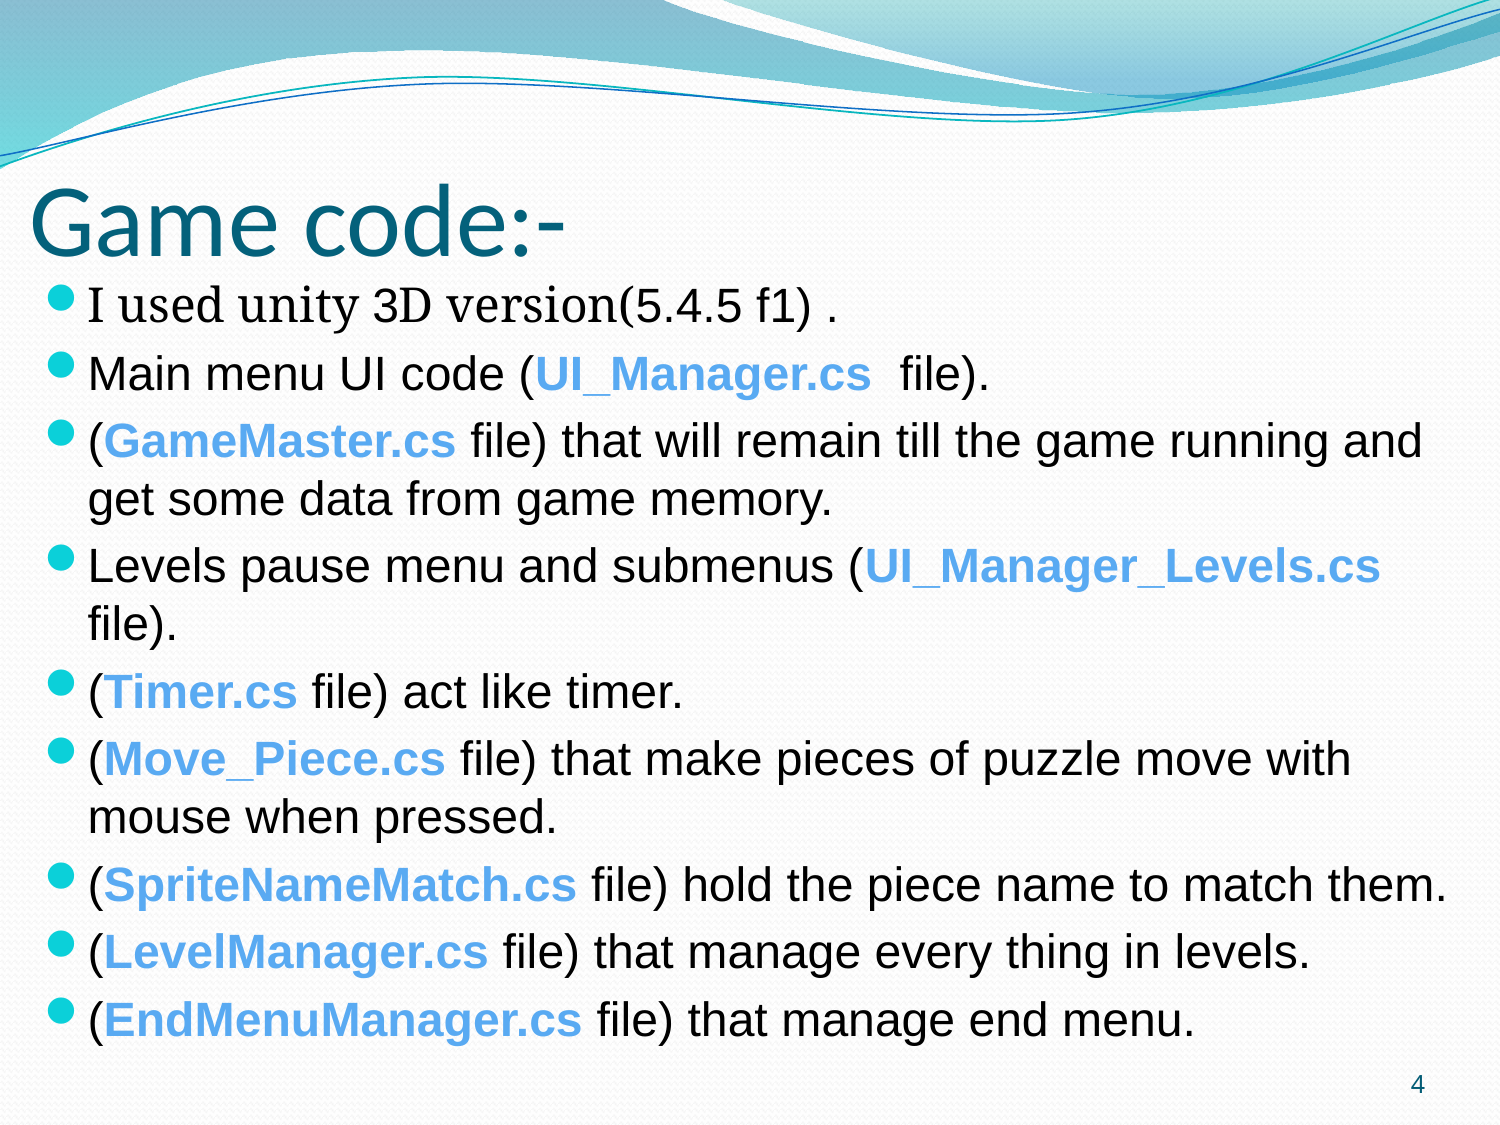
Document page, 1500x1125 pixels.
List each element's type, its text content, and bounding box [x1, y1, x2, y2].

title Game code:- [29, 90, 1380, 267]
list I used unity 3D version(5.4.5 f1) . Main menu UI code (UI_Manager.cs file). (GameMaster.cs file) that will remain till the game running and get some data from game memory. Levels pause menu and submenus (UI_Manager_Levels.cs file). (Timer.cs file) act like timer. (Move_Piece.cs file) that make pieces of puzzle move with mouse when pressed. (SpriteNameMatch.cs file) hold the piece name to match them. (LevelManager.cs file) that manage every thing in levels. (EndMenuManager.cs file) that manage end menu. [29, 267, 1471, 1071]
slide_number 4 [1299, 1071, 1425, 1103]
